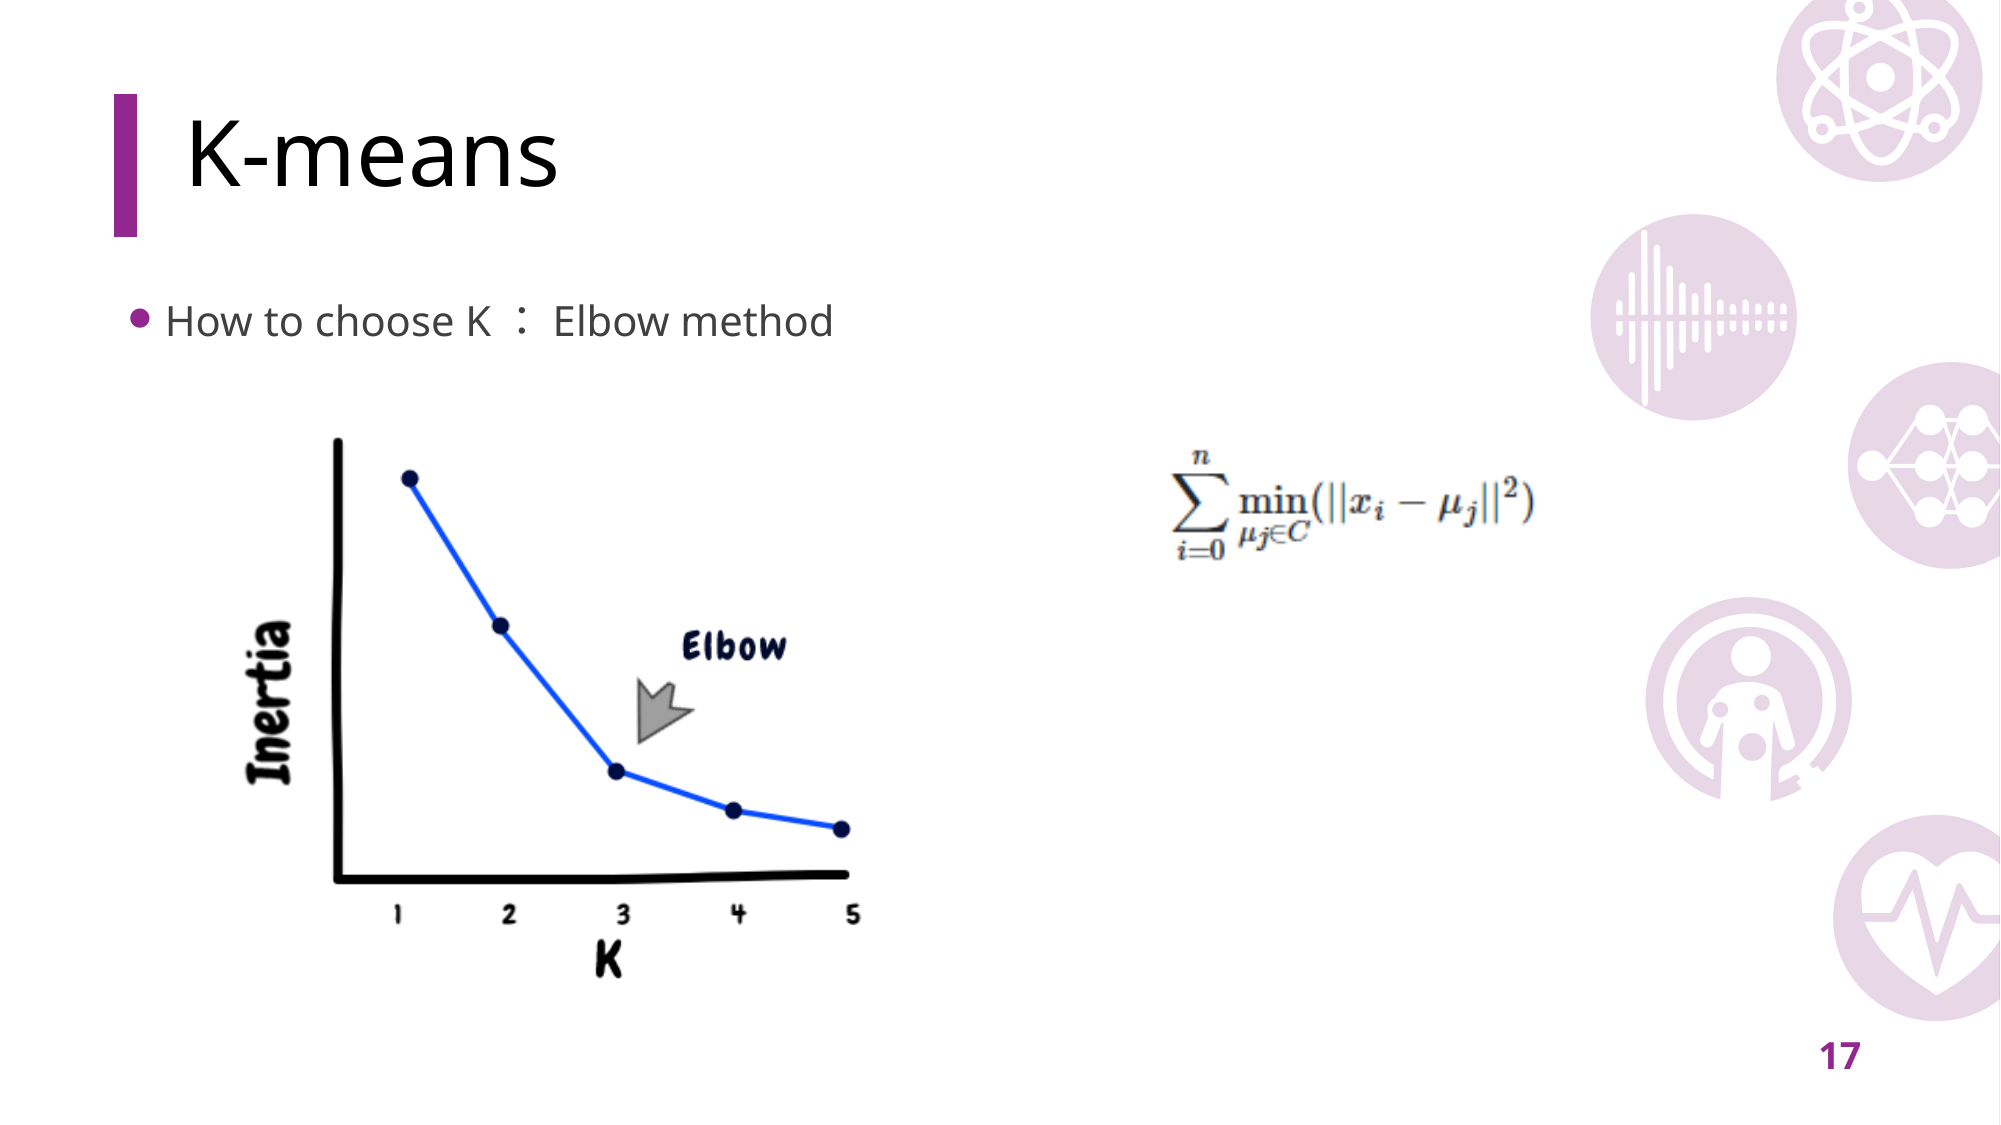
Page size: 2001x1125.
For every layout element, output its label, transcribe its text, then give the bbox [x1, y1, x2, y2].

slide_number 16 [1803, 1027, 1888, 1087]
picture [1123, 0, 2000, 1125]
picture [221, 410, 910, 1005]
title K-means [170, 99, 1888, 226]
list How to choose K：Elbow method [112, 275, 1388, 1005]
